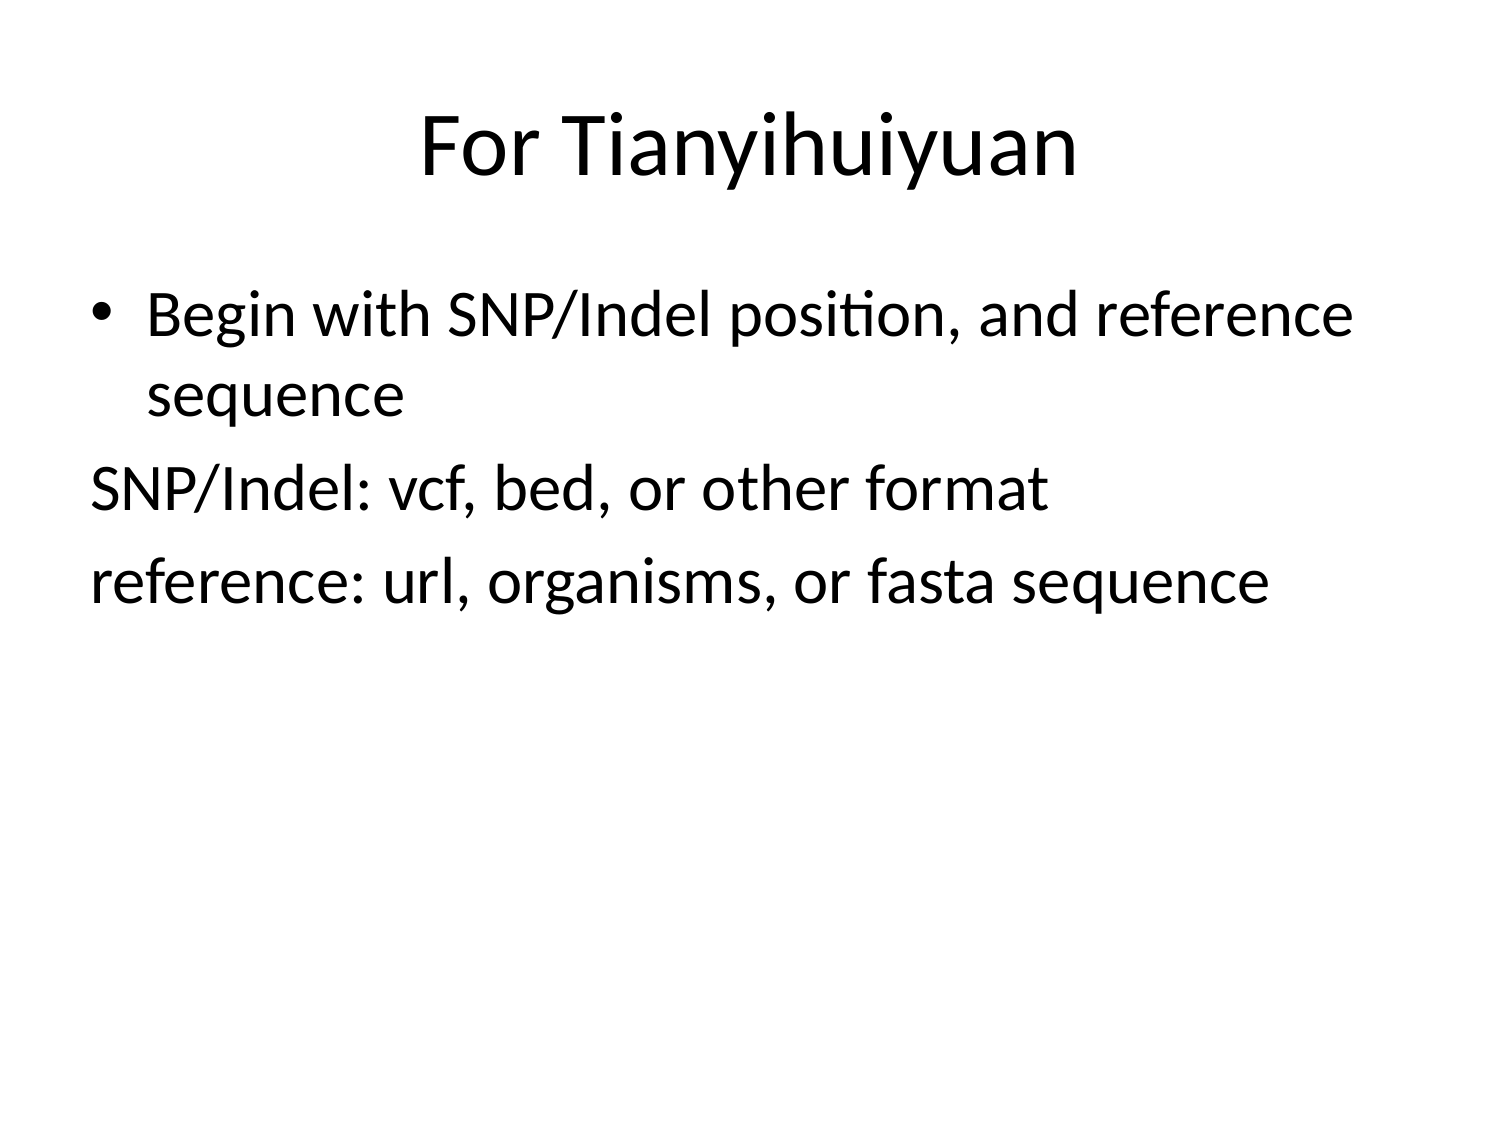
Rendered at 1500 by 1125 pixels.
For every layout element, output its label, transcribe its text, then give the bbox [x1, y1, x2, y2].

list Begin with SNP/Indel position, and reference sequence SNP/Indel: vcf, bed, or other format reference: url, organisms, or fasta sequence [75, 262, 1425, 1005]
title For Tianyihuiyuan [75, 45, 1425, 233]
